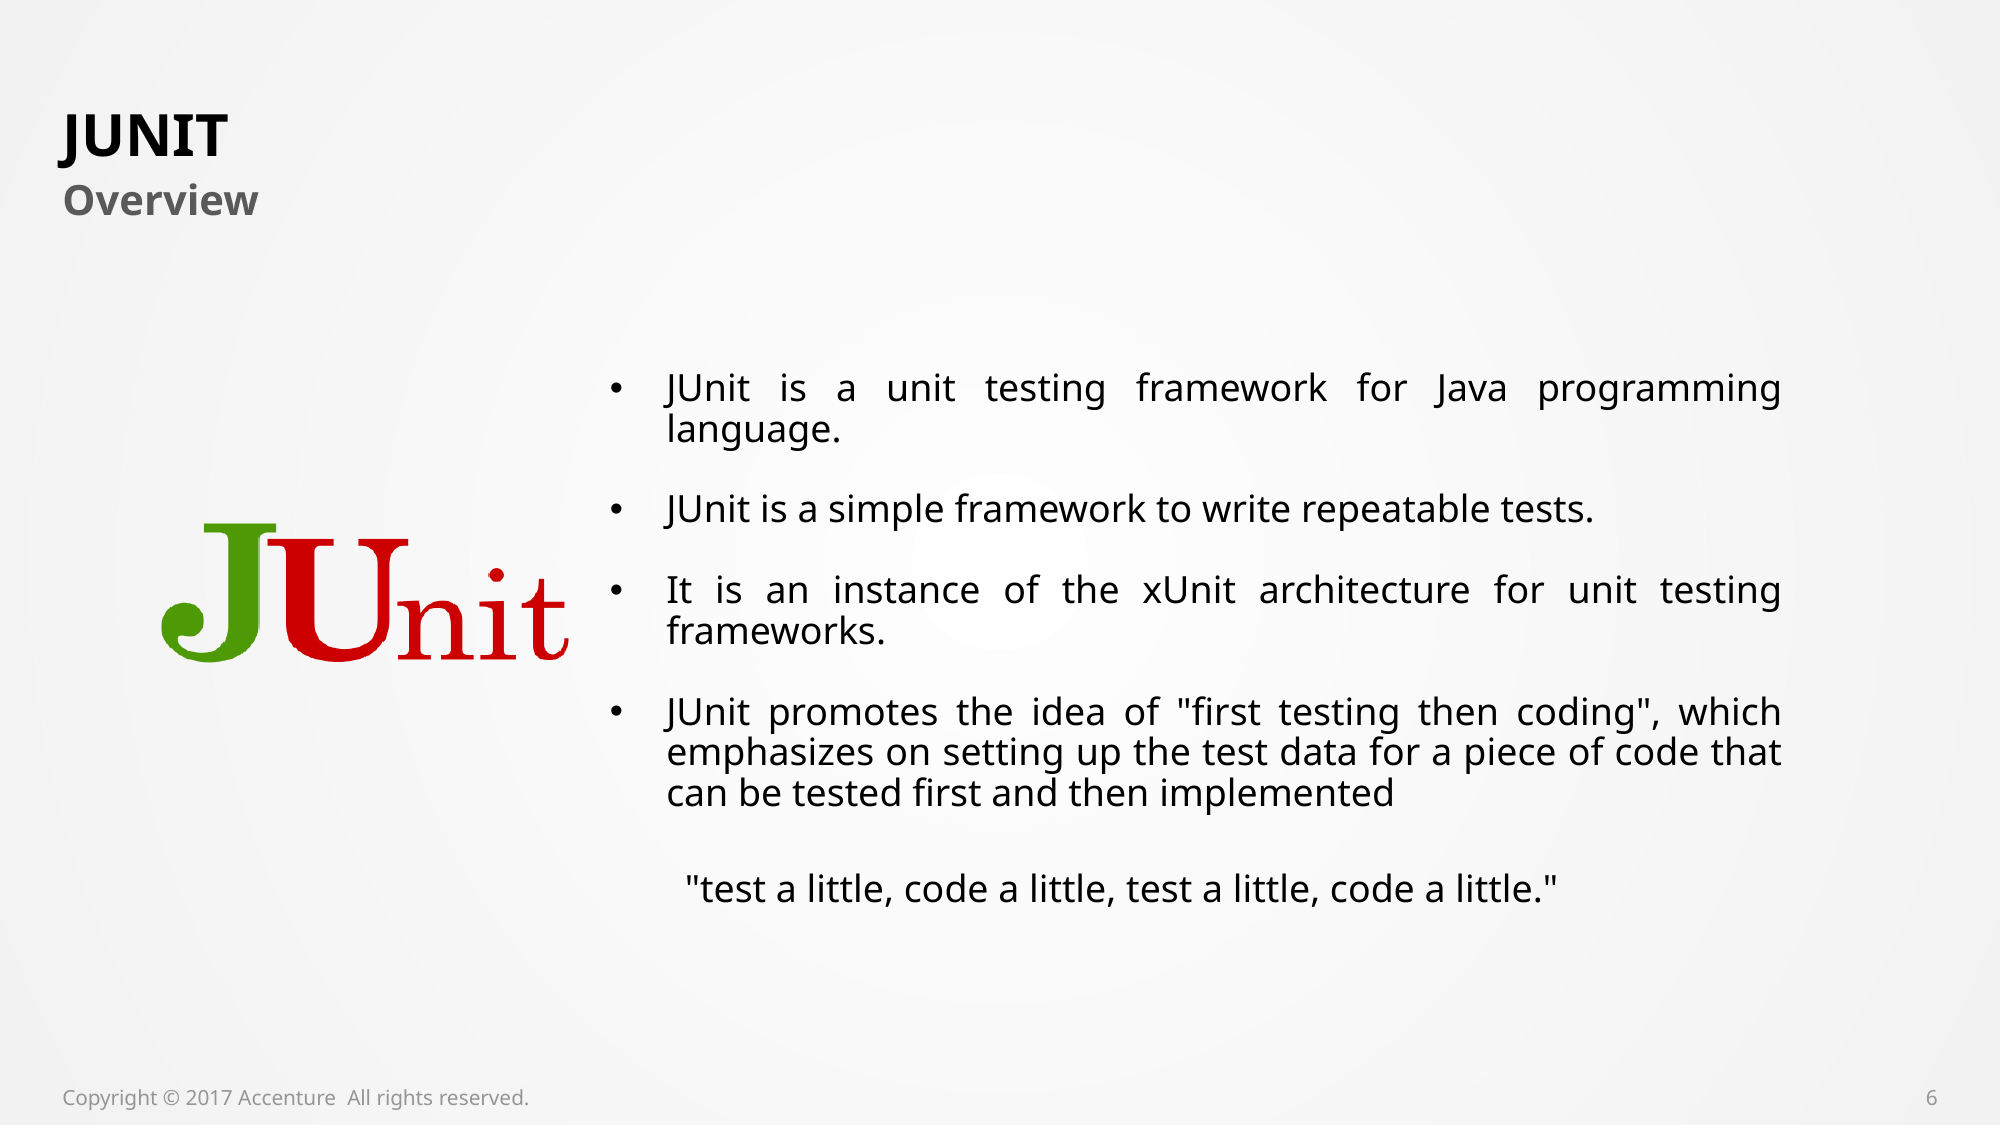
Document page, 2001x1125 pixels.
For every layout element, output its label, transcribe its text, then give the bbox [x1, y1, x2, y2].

text_box JUnit is a unit testing framework for Java programming language. JUnit is a simple framework to write repeatable tests. It is an instance of the xUnit architecture for unit testing frameworks. JUnit promotes the idea of "first testing then coding", which emphasizes on setting up the test data for a piece of code that can be tested first and then implemented "test a little, code a little, test a little, code a little." [609, 247, 1798, 1094]
footer Copyright © 2017 Accenture All rights reserved. [62, 1078, 1000, 1113]
slide_number 6 [1887, 1078, 1938, 1113]
picture [153, 397, 578, 789]
list Overview [62, 166, 1938, 232]
title JUNIT [62, 0, 1938, 166]
